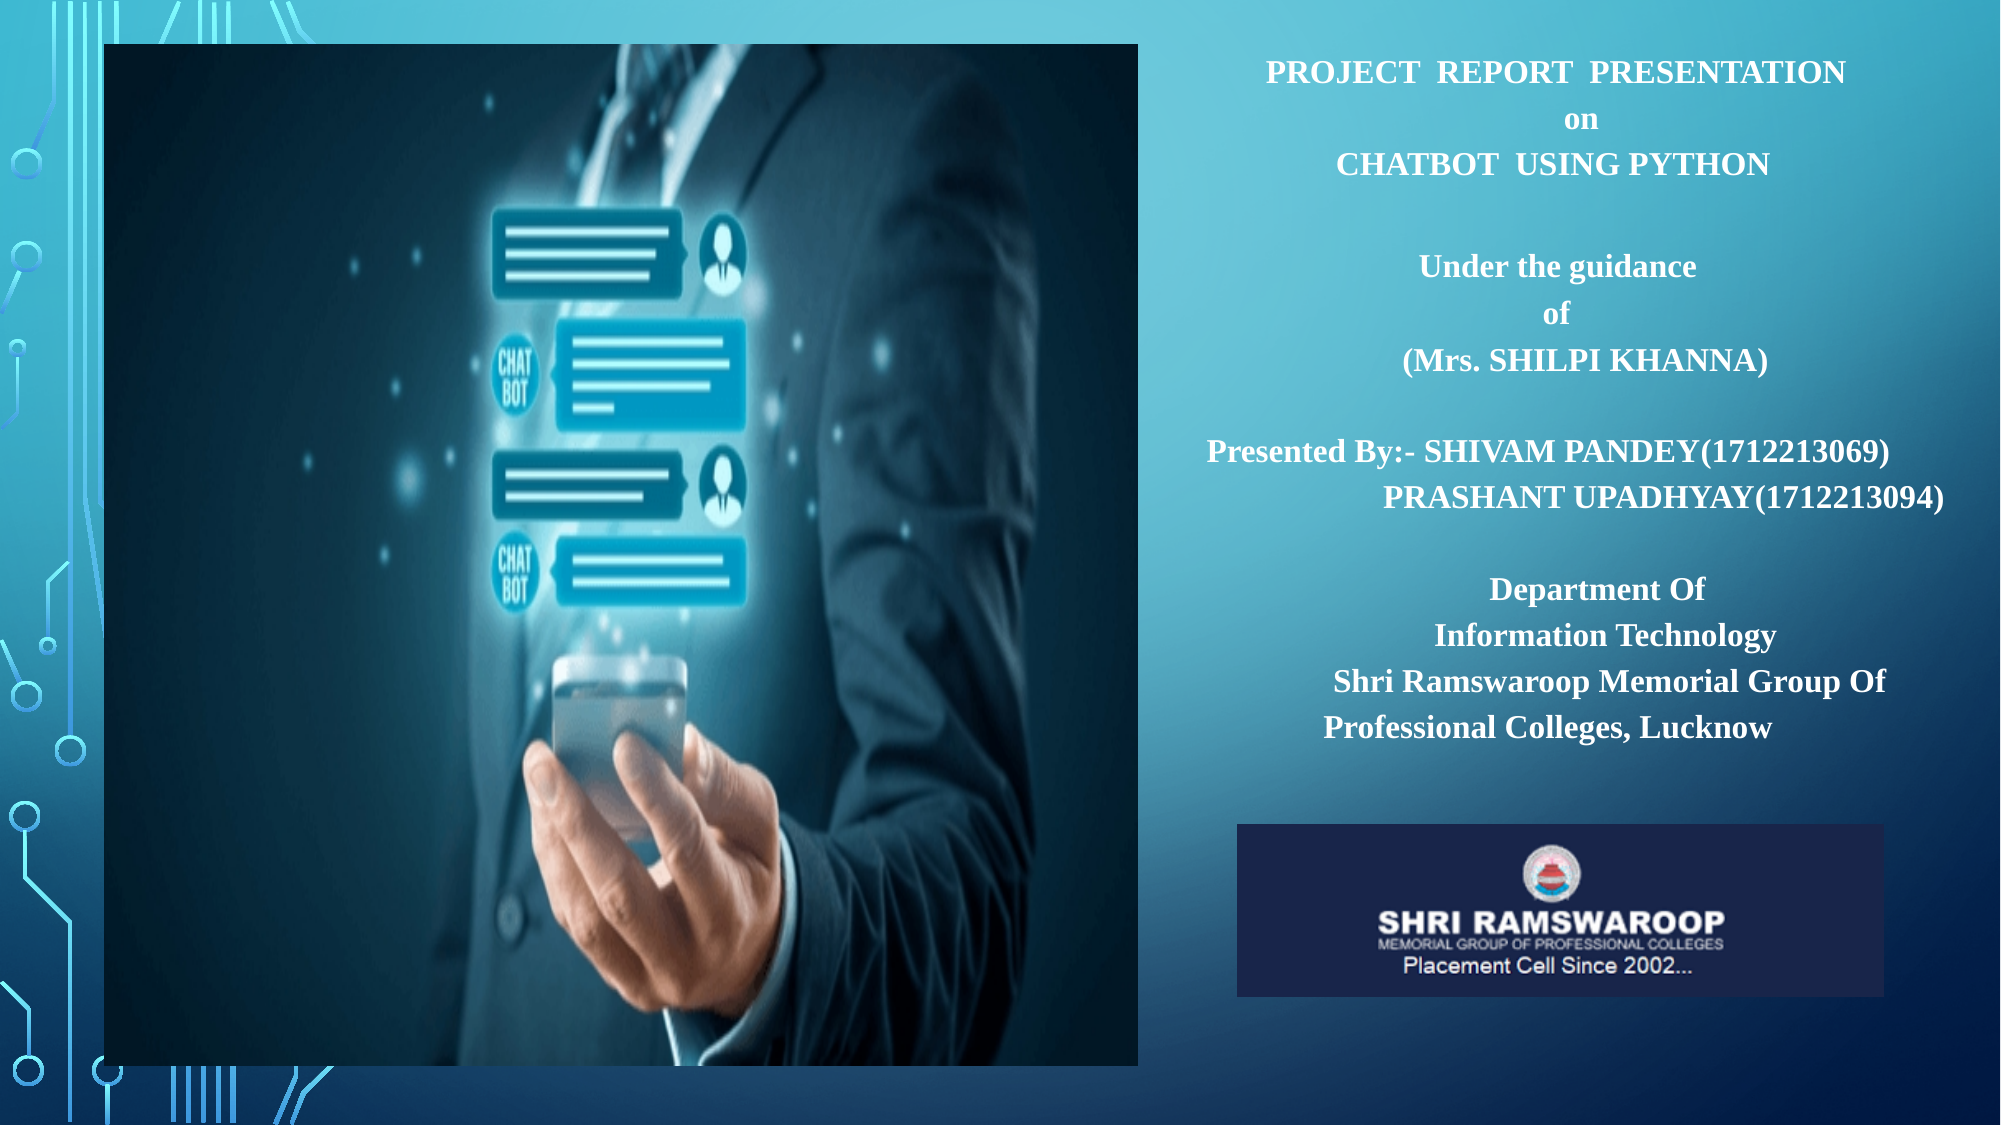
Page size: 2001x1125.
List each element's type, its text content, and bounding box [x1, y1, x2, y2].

picture [1236, 823, 1884, 998]
title PROJECT REPORT PRESENTATION on CHATBOT USING PYTHON Under the guidance of (Mrs. SHILPI KHANNA) Presented By:- SHIVAM PANDEY(1712213069) PRASHANT UPADHYAY(1712213094) Department Of Information Technology Shri Ramswaroop Memorial Group Of Professional Colleges, Lucknow [1106, 29, 1966, 1094]
picture [104, 44, 1138, 1066]
